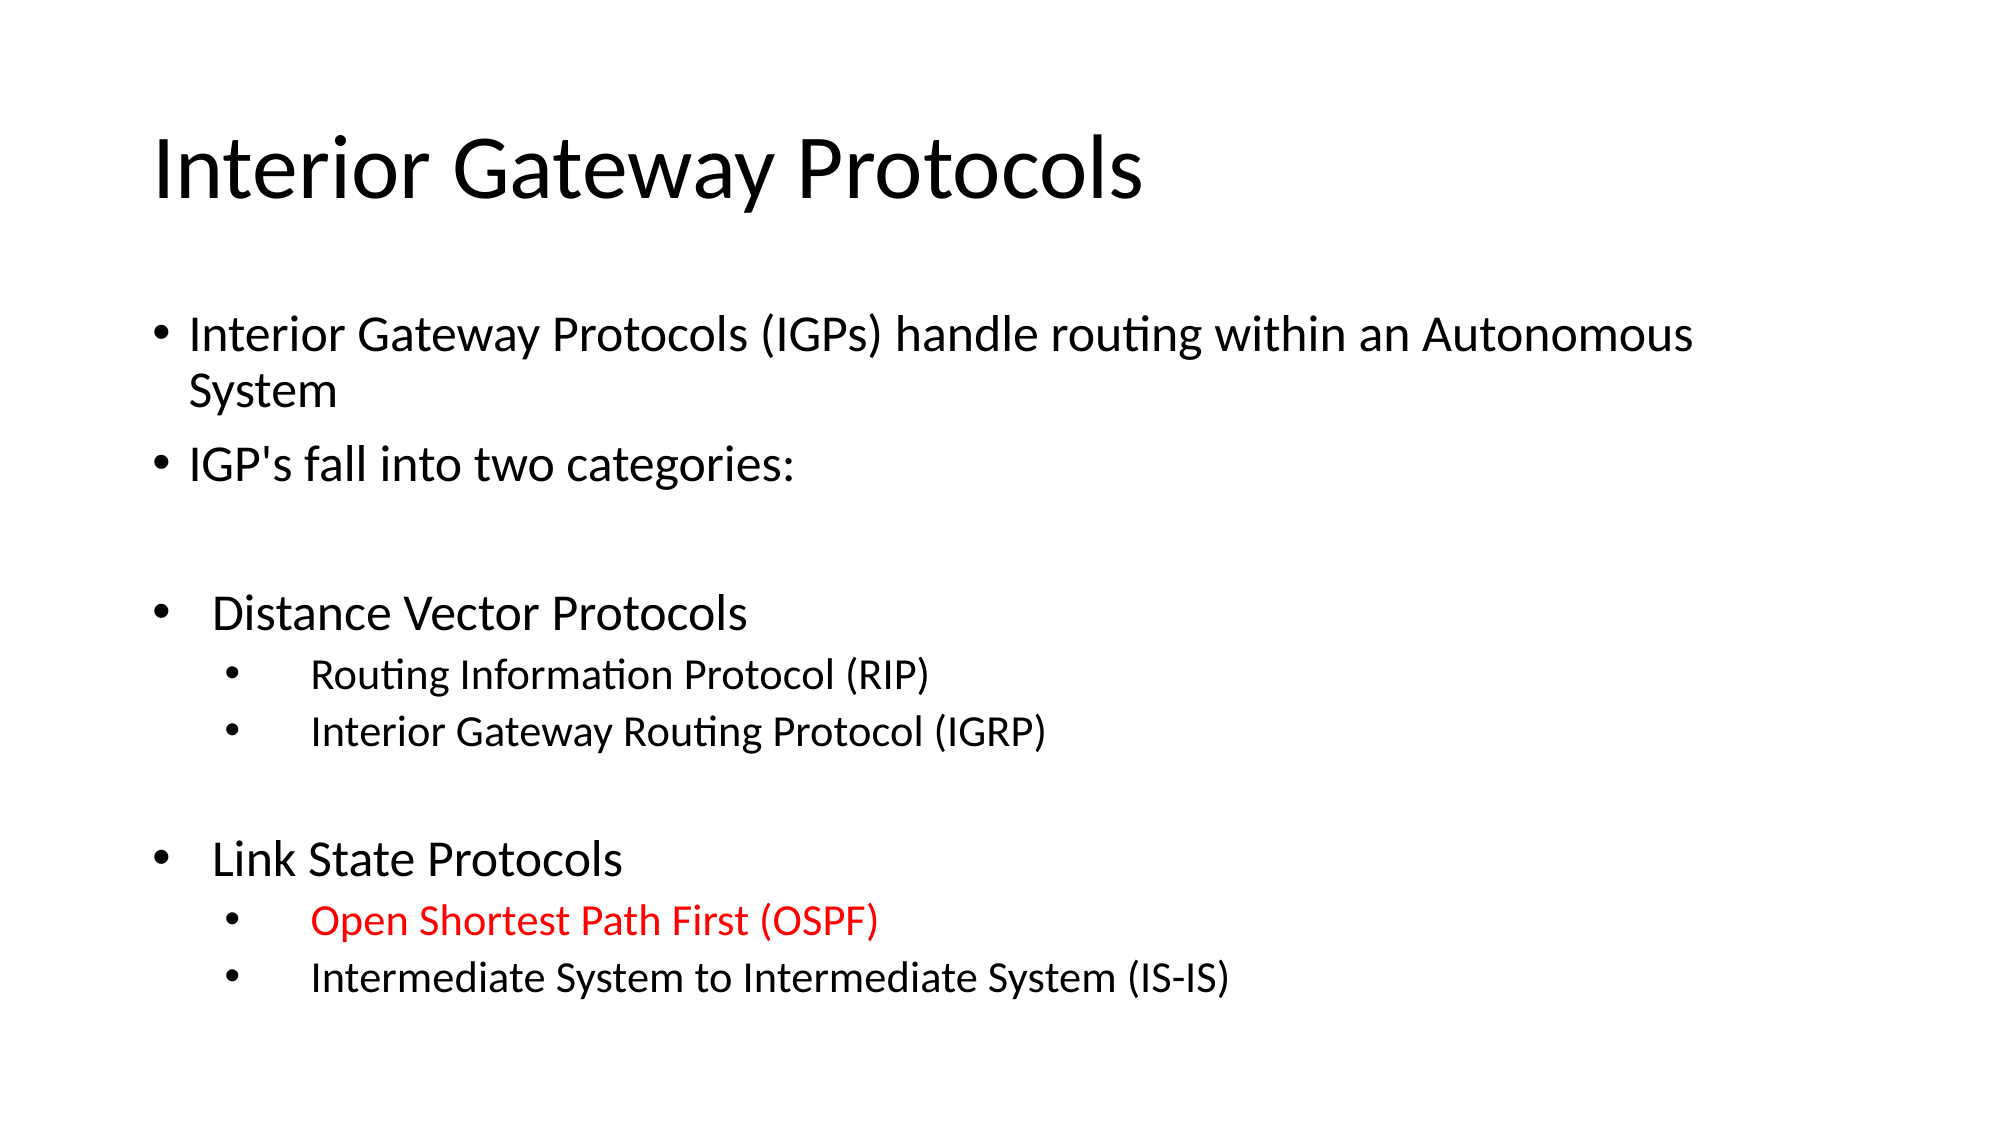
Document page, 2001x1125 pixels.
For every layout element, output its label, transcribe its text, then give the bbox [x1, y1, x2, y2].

list Interior Gateway Protocols (IGPs) handle routing within an Autonomous System IGP's fall into two categories: Distance Vector Protocols Routing Information Protocol (RIP) Interior Gateway Routing Protocol (IGRP) Link State Protocols Open Shortest Path First (OSPF) Intermediate System to Intermediate System (IS-IS) [137, 299, 1863, 1014]
title Interior Gateway Protocols [137, 59, 1863, 278]
